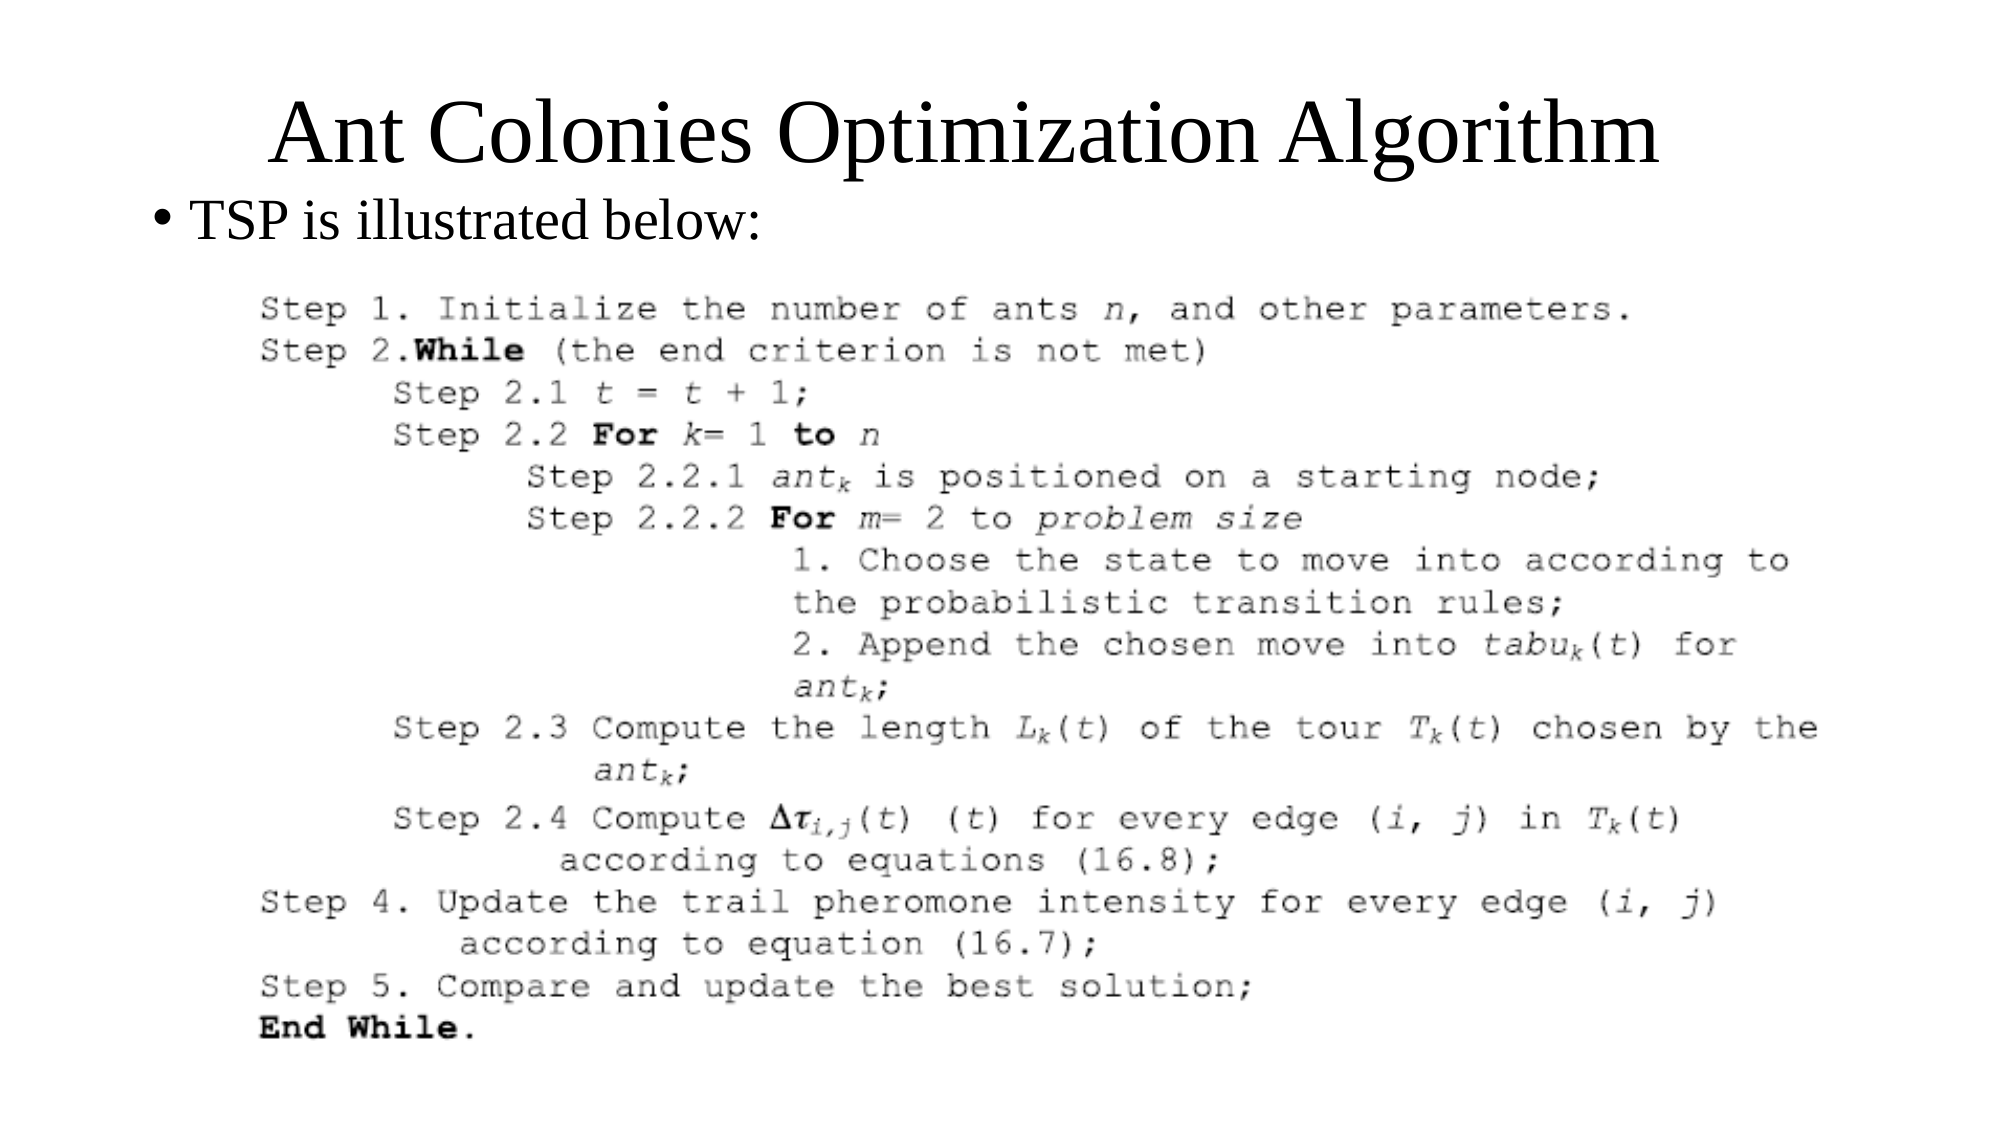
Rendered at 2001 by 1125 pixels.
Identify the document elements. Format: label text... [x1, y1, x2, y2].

title Ant Colonies Optimization Algorithm [102, 24, 1828, 243]
list TSP is illustrated below: [137, 181, 1863, 1101]
picture [194, 270, 1880, 1087]
